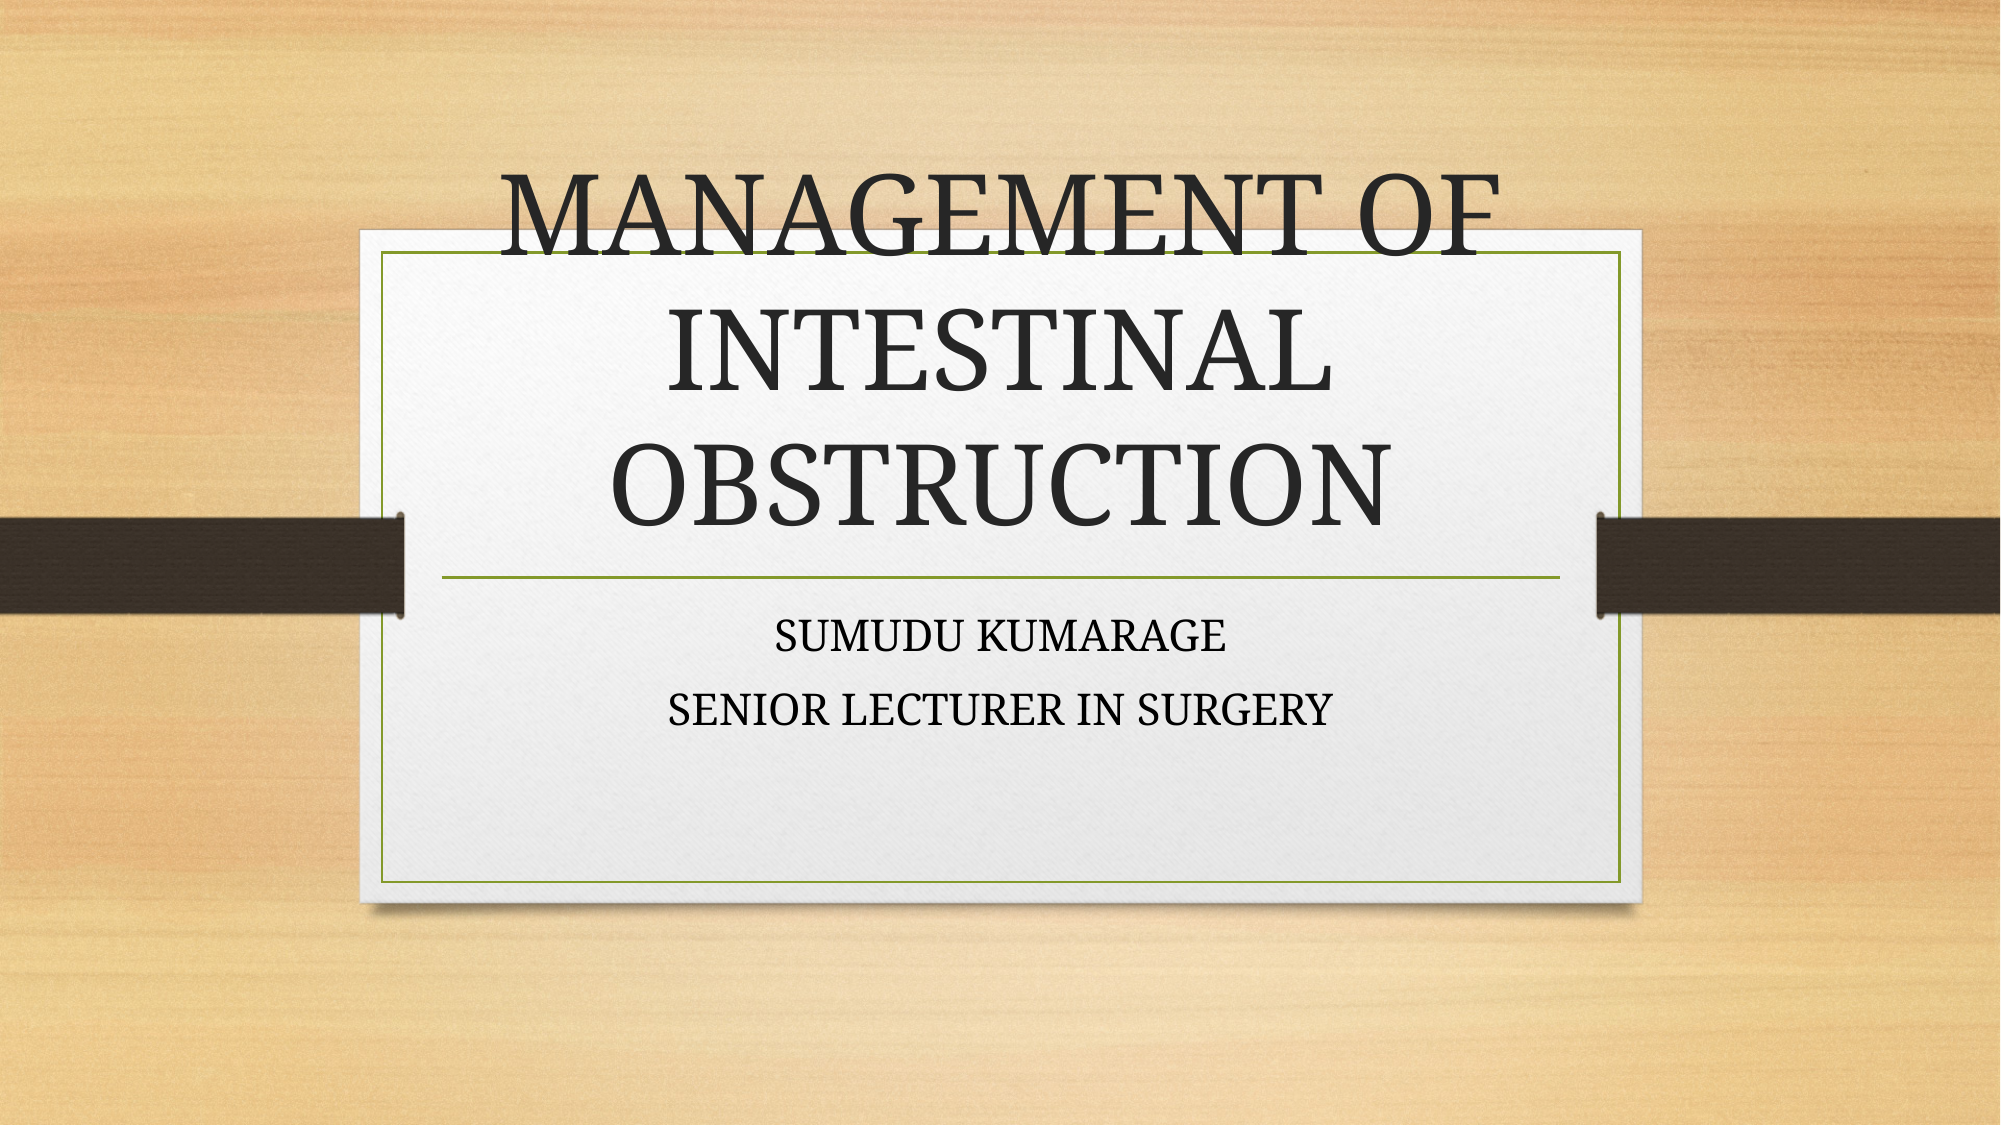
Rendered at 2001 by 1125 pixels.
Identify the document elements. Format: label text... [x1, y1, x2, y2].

title MANAGEMENT OF INTESTINAL OBSTRUCTION [441, 306, 1560, 556]
subtitle SUMUDU KUMARAGE SENIOR LECTURER IN SURGERY [441, 600, 1560, 817]
picture [0, 0, 2001, 1125]
